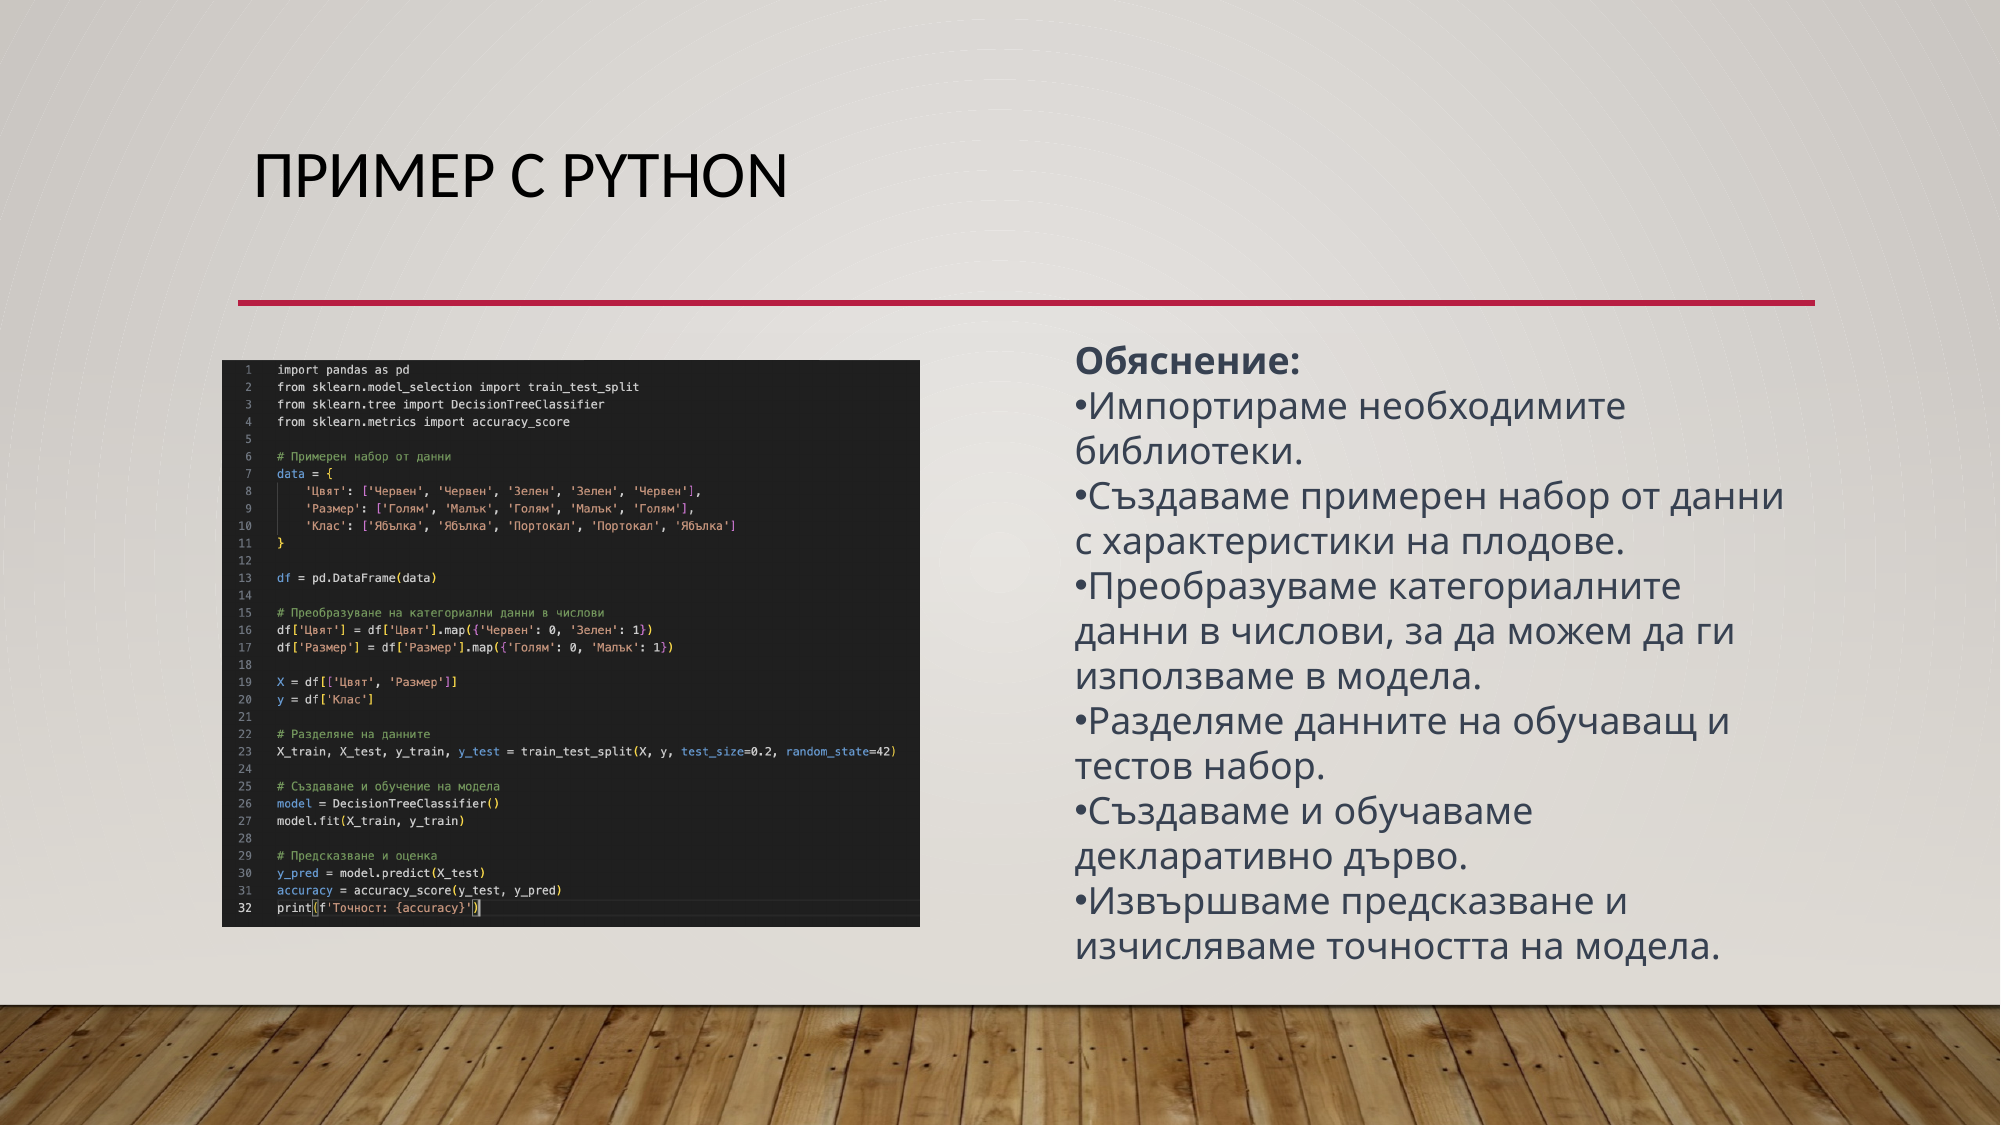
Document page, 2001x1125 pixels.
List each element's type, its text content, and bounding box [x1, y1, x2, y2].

picture [0, 1005, 2000, 1125]
title ПРимер с python [238, 131, 1814, 305]
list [222, 360, 920, 927]
text_box Обяснение: Импортираме необходимите библиотеки. Създаваме примерен набор от данни с характеристики на плодове. Преобразуваме категориалните данни в числови, за да можем да ги използваме в модела. Разделяме данните на обучаващ и тестов набор. Създаваме и обучаваме декларативно дърво. Извършваме предсказване и изчисляваме точността на модела. [1059, 329, 1814, 1020]
